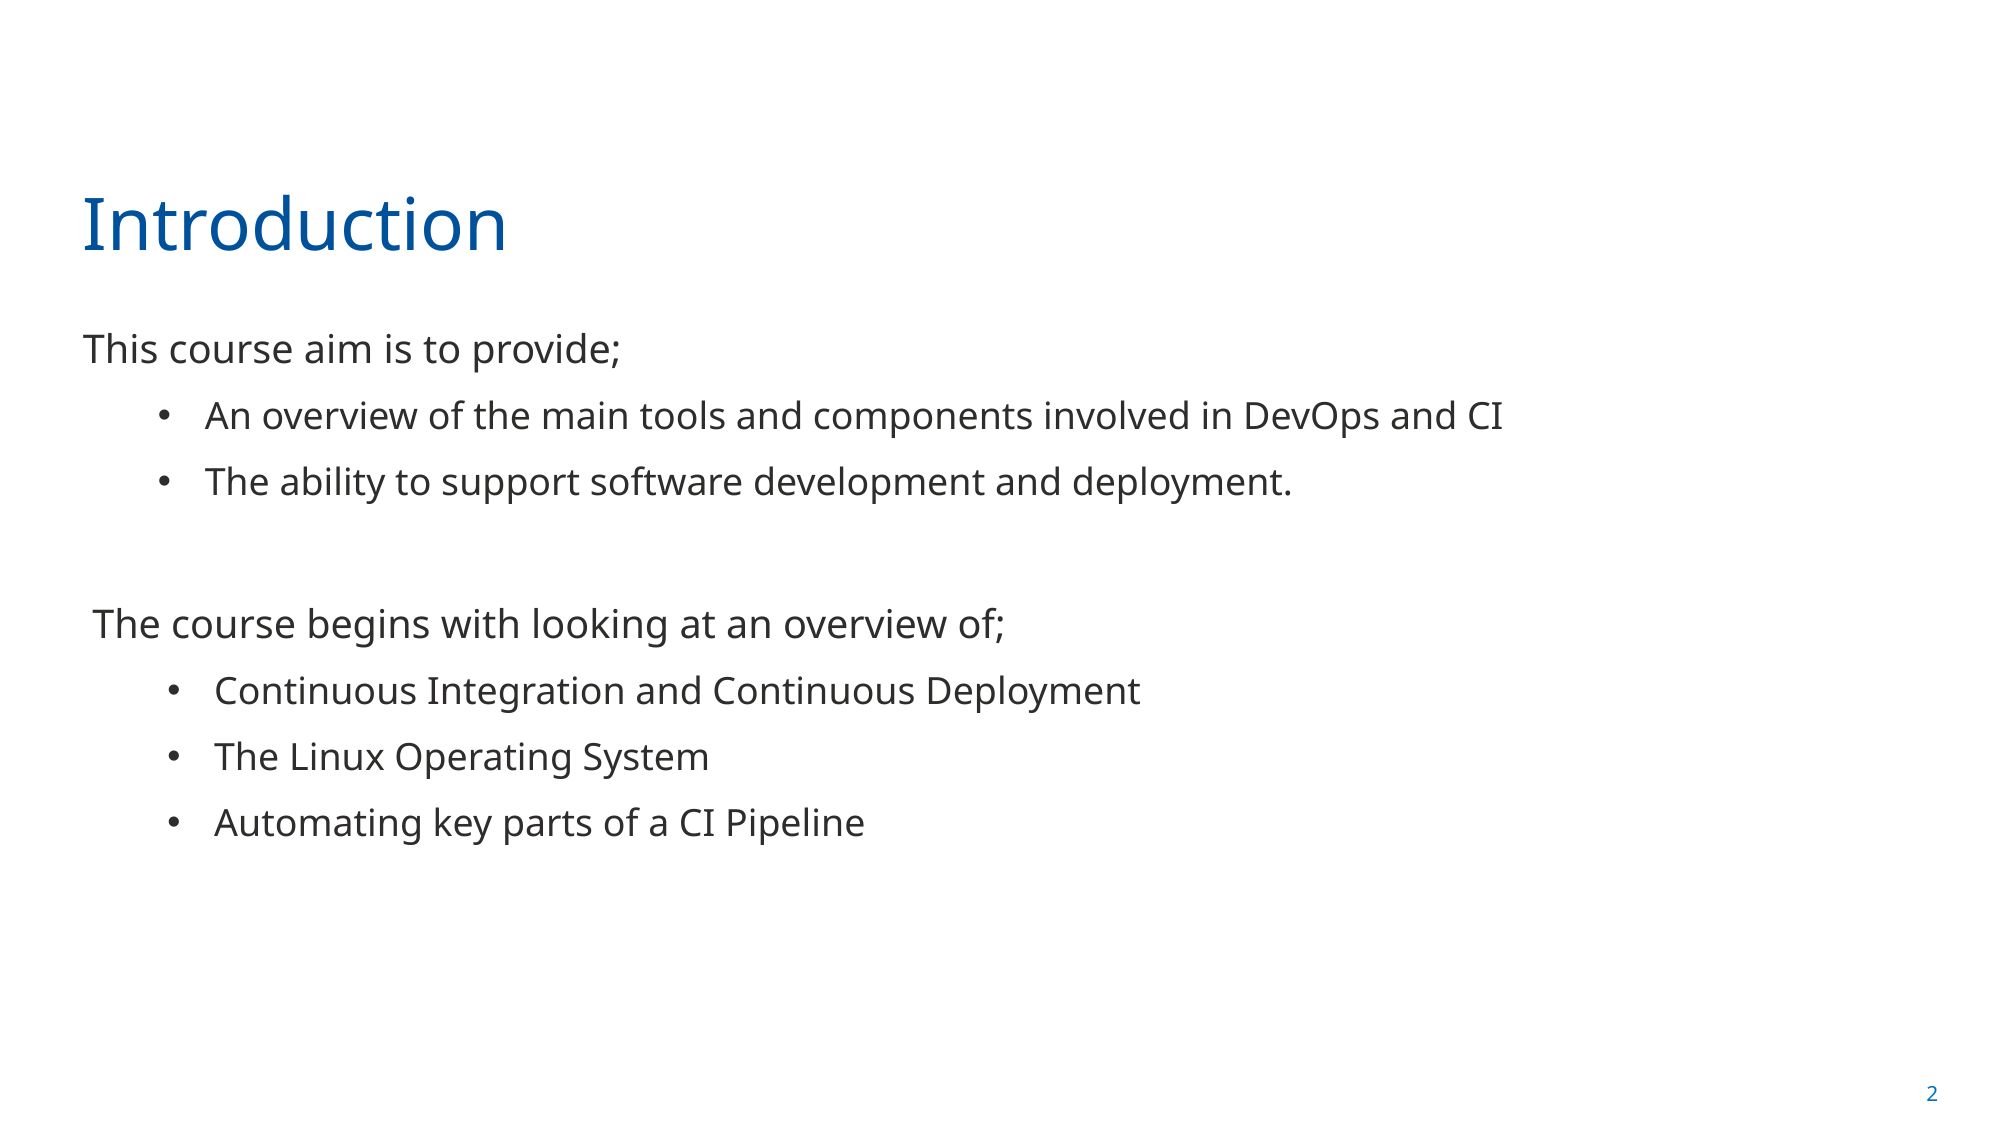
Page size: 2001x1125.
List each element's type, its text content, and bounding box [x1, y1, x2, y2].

list This course aim is to provide; An overview of the main tools and components involved in DevOps and CI The ability to support software development and deployment. The course begins with looking at an overview of; Continuous Integration and Continuous Deployment The Linux Operating System Automating key parts of a CI Pipeline [67, 316, 1939, 1063]
title Introduction [67, 170, 1565, 273]
